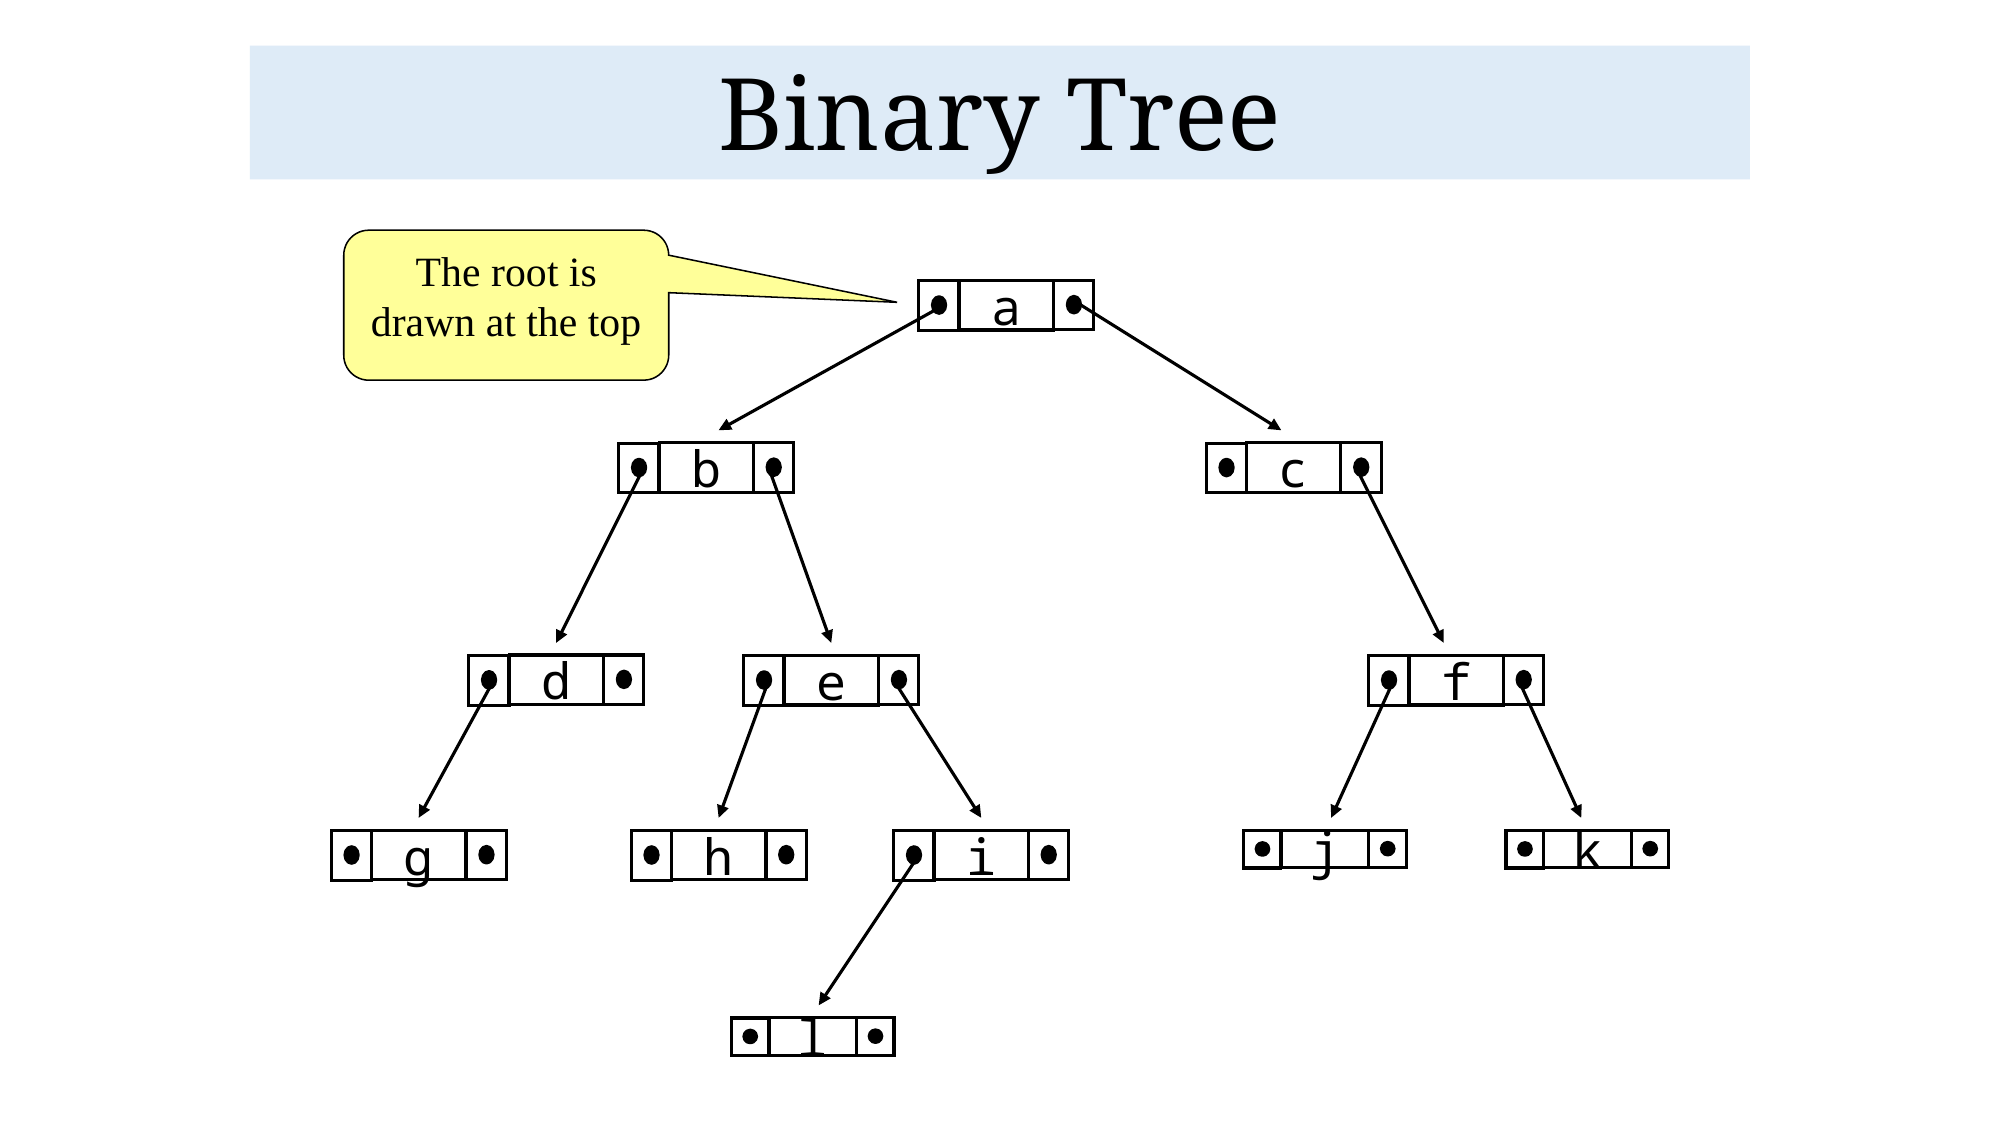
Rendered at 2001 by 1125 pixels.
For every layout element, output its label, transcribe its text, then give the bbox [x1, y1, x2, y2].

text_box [331, 230, 1669, 1056]
title Binary Tree [249, 45, 1750, 180]
